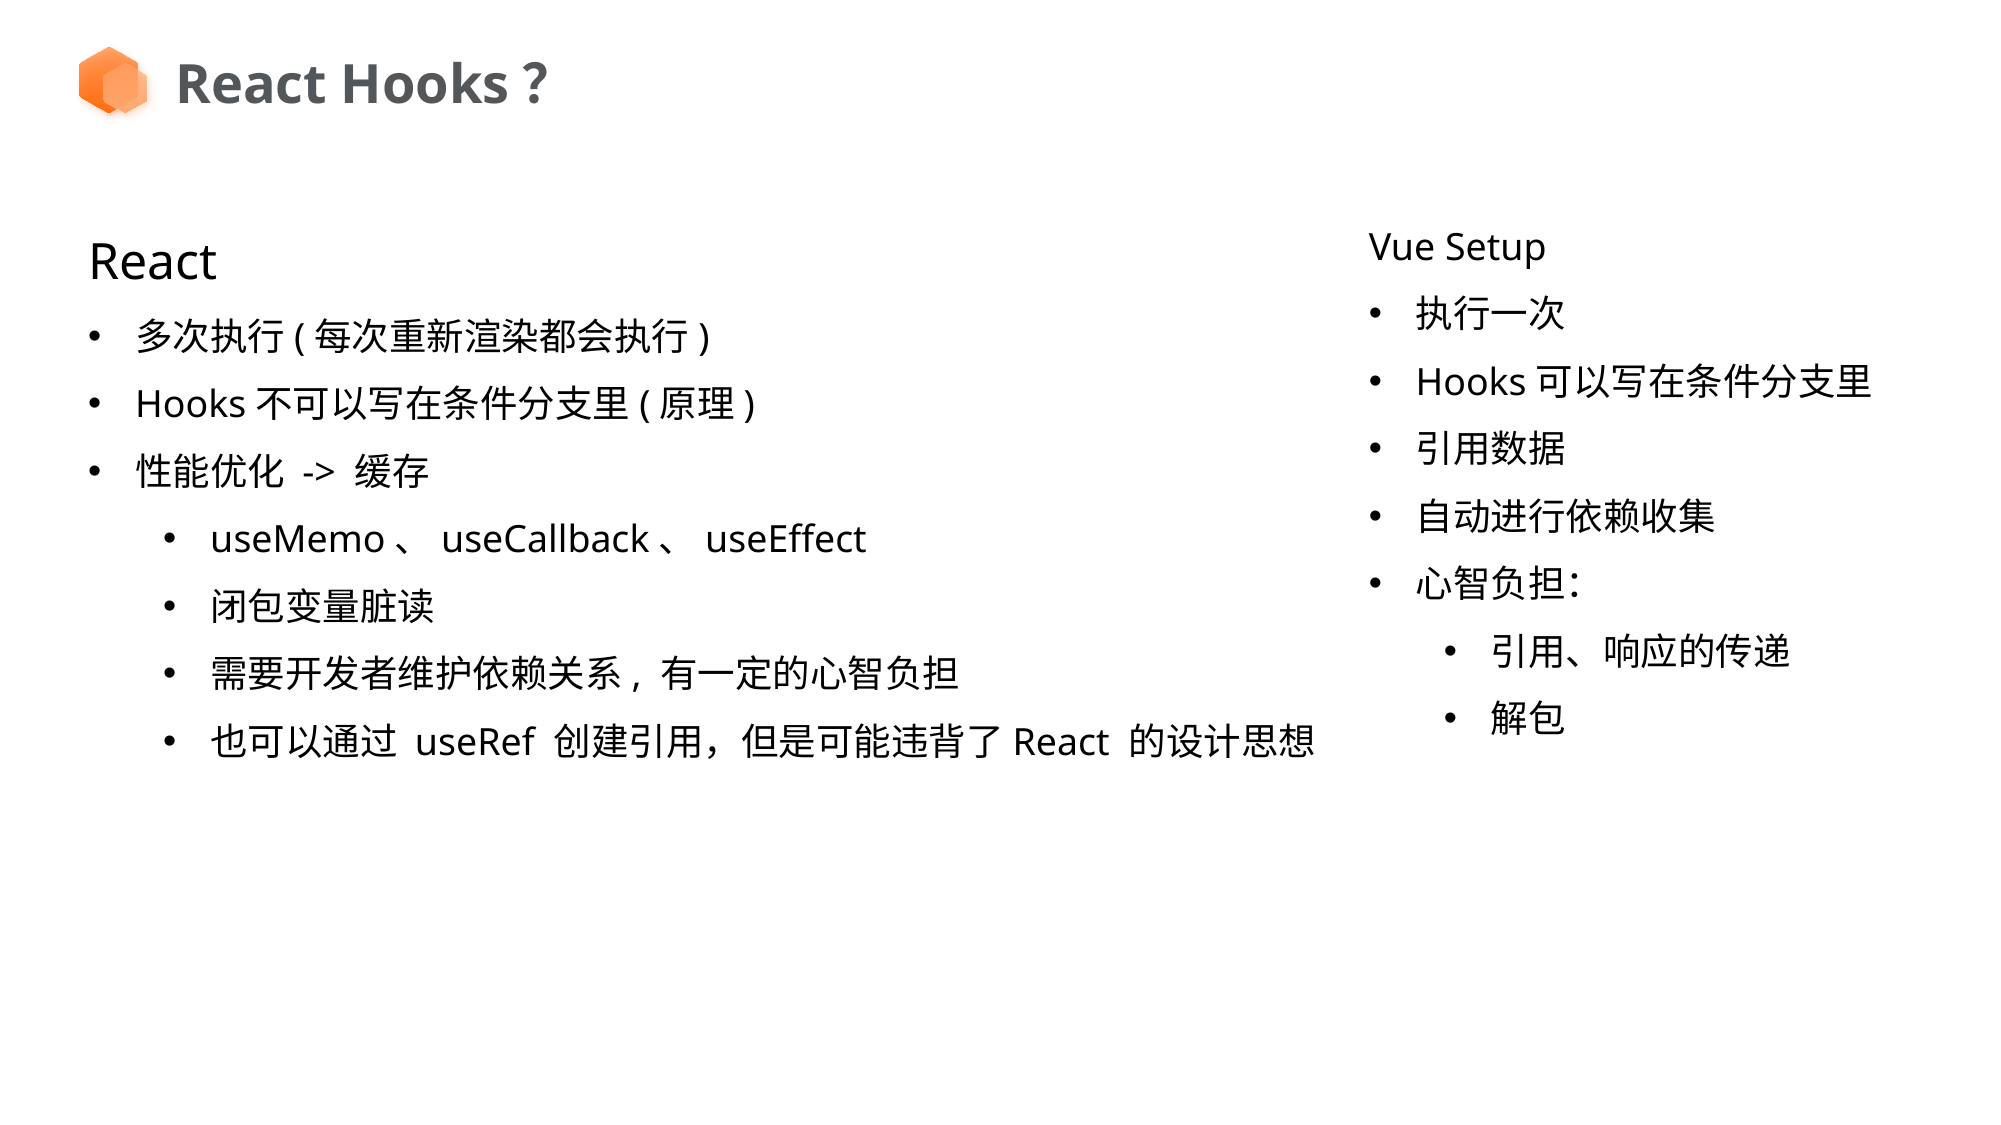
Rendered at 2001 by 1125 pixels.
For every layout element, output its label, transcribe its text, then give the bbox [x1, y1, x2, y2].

list React Hooks？ [160, 49, 1921, 123]
text_box React 多次执行(每次重新渲染都会执行) Hooks不可以写在条件分支里(原理) 性能优化 -> 缓存 useMemo、useCallback、useEffect 闭包变量脏读 需要开发者维护依赖关系, 有一定的心智负担 也可以通过 useRef 创建引用，但是可能违背了React 的设计思想 [73, 192, 1331, 770]
text_box Vue Setup 执行一次 Hooks可以写在条件分支里 引用数据 自动进行依赖收集 心智负担： 引用、响应的传递 解包 [1353, 192, 1889, 950]
